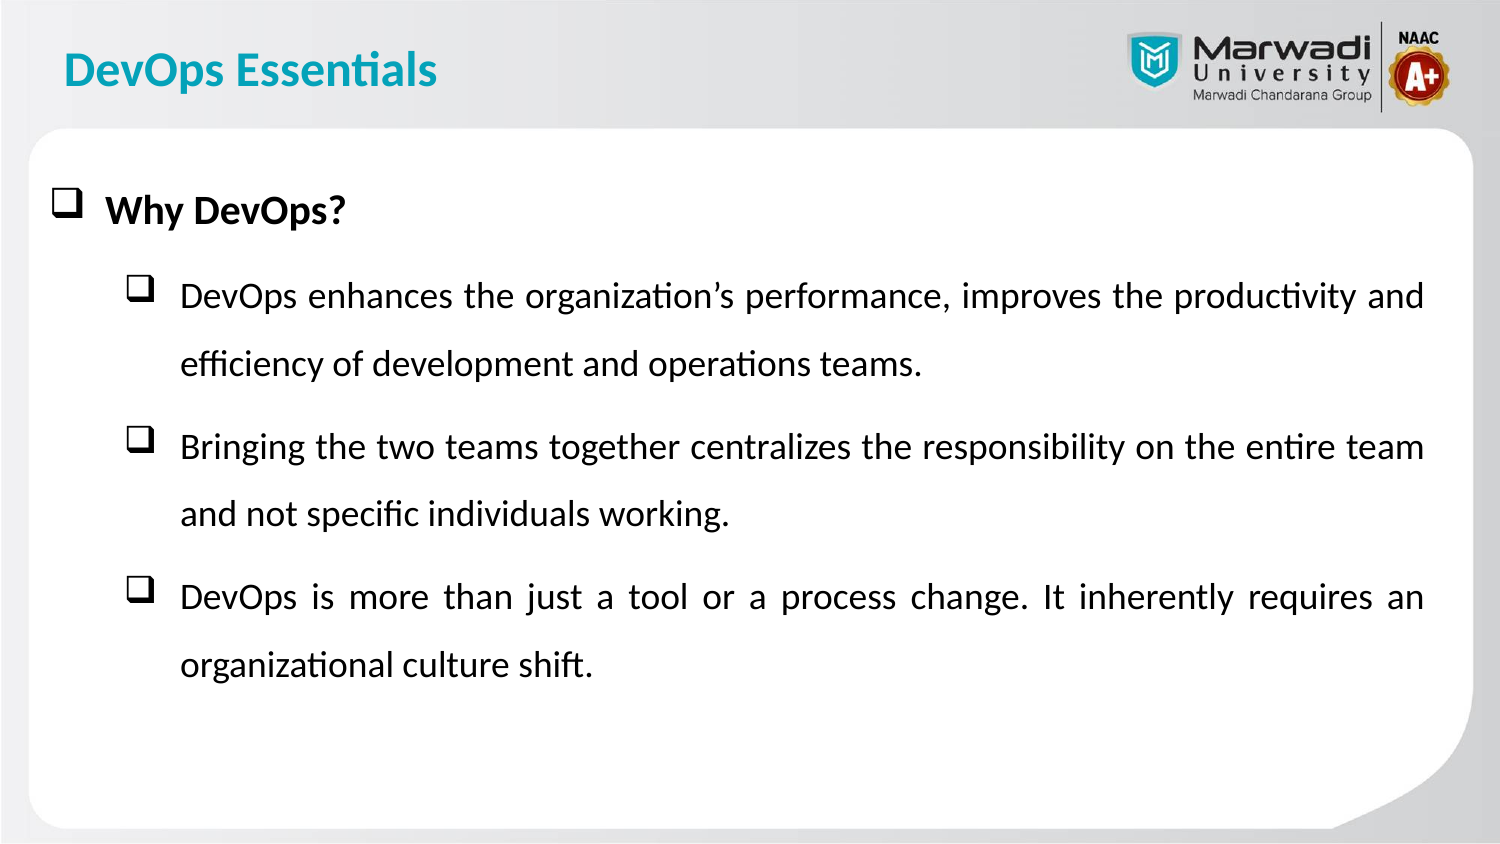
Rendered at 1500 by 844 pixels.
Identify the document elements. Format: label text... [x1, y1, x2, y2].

text_box Why DevOps? DevOps enhances the organization’s performance, improves the productivity and efficiency of development and operations teams. Bringing the two teams together centralizes the responsibility on the entire team and not specific individuals working. DevOps is more than just a tool or a process change. It inherently requires an organizational culture shift. [37, 146, 1438, 791]
picture [0, 0, 1500, 844]
title DevOps Essentials [62, 0, 1125, 138]
